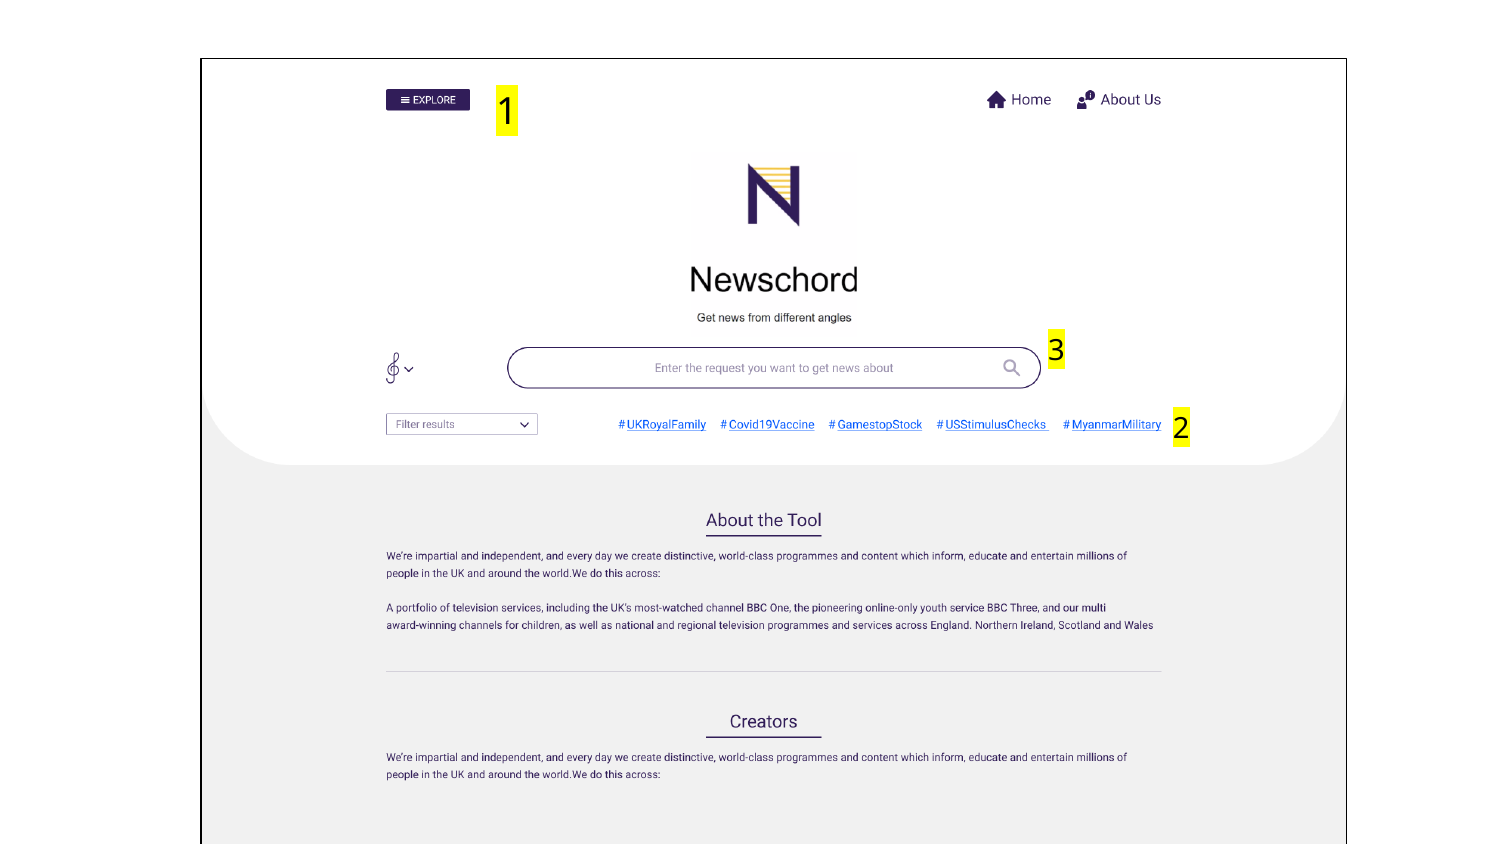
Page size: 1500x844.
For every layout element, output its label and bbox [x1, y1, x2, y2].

picture [201, 58, 1347, 844]
text_box [0, 0, 1500, 844]
